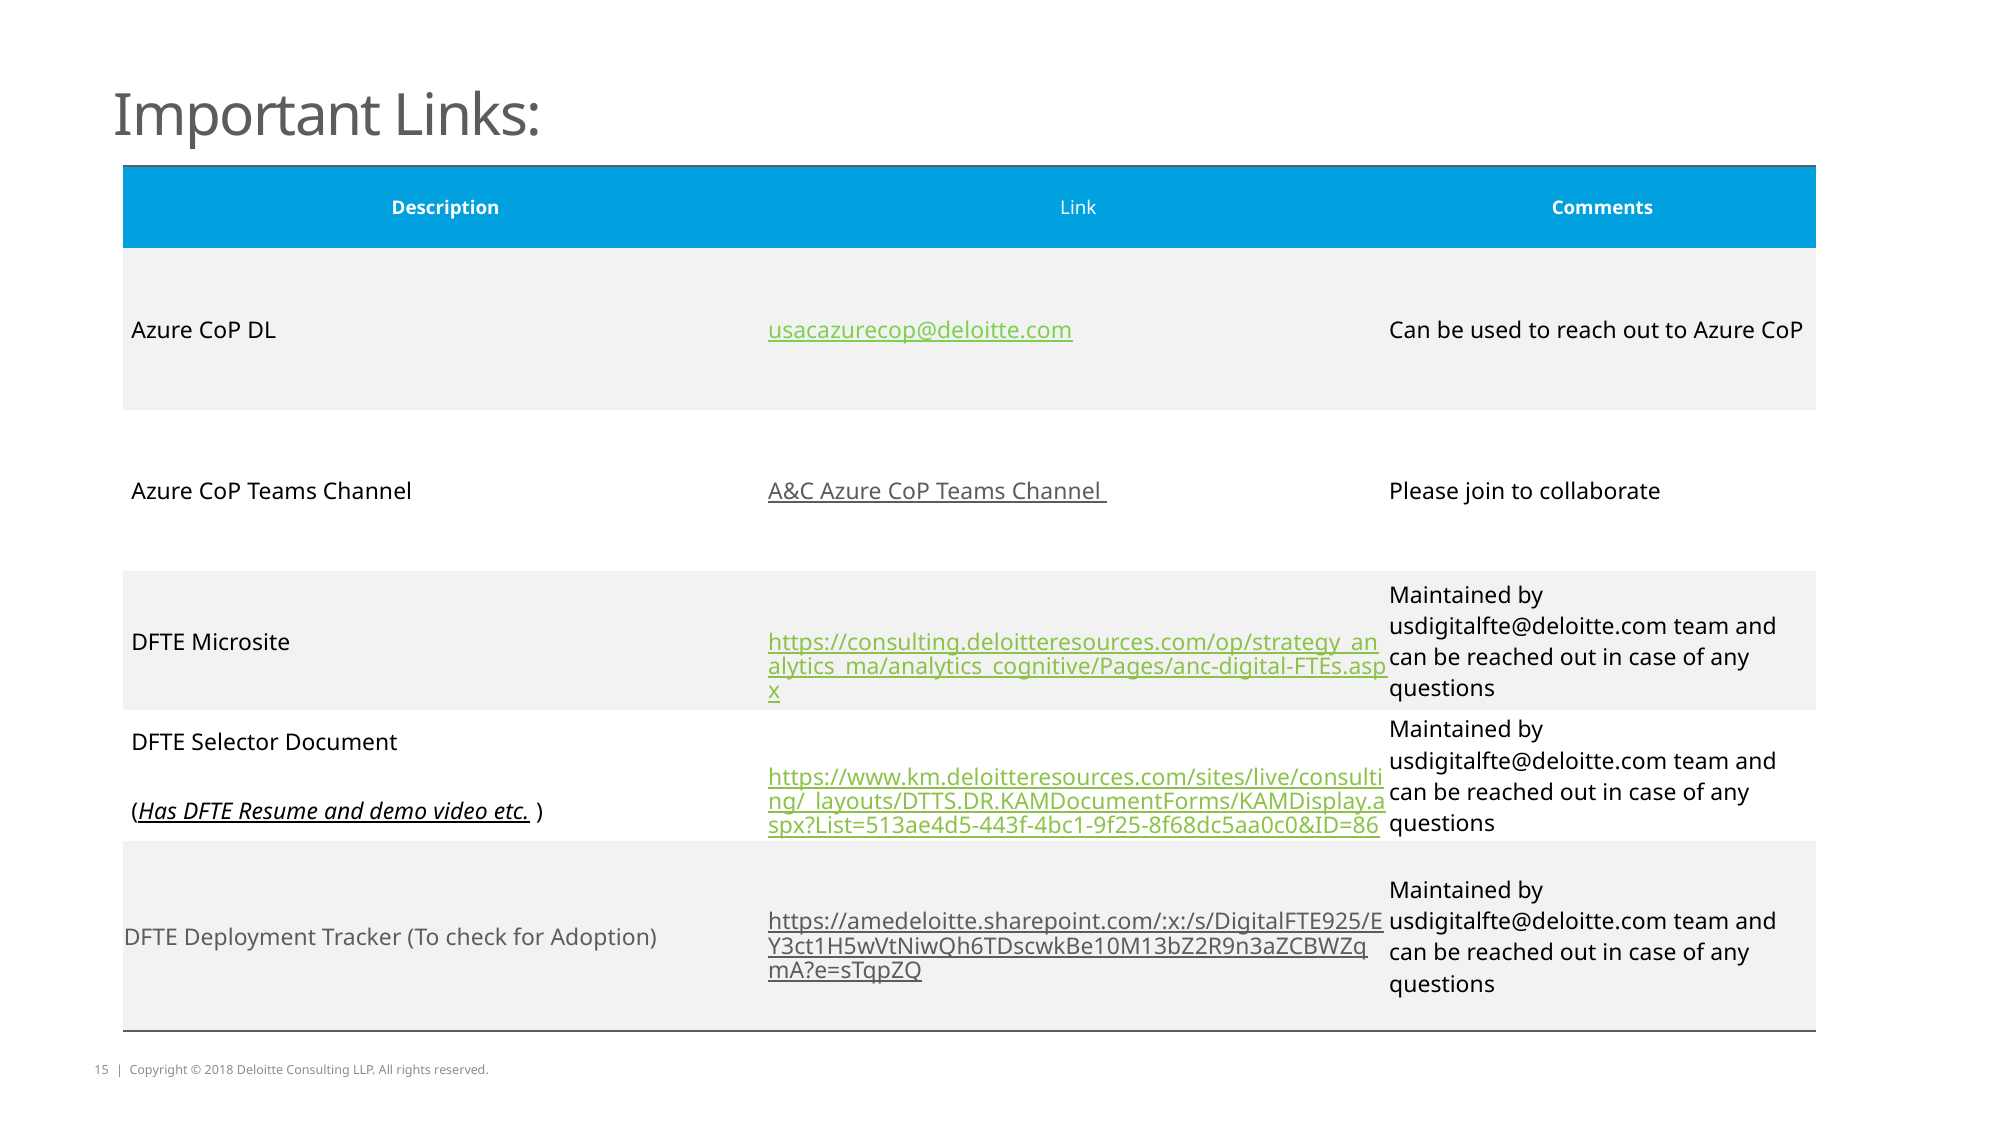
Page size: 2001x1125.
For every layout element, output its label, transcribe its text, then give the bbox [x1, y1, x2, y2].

text_box Important Links: [99, 69, 558, 155]
table_header Description [123, 167, 768, 248]
table_header Link [768, 167, 1389, 248]
table_cell https://www.km.deloitteresources.com/sites/live/consulting/_layouts/DTTS.DR.KAMDocumentForms/KAMDisplay.aspx?List=513ae4d5-443f-4bc1-9f25-8f68dc5aa0c0&ID=8667206 [768, 710, 1389, 841]
table_cell Maintained by usdigitalfte@deloitte.com team and can be reached out in case of any questions [1389, 571, 1816, 710]
table_cell Maintained by usdigitalfte@deloitte.com team and can be reached out in case of any questions [1389, 841, 1816, 1030]
table_cell Please join to collaborate [1389, 410, 1816, 571]
table_cell DFTE Selector Document (Has DFTE Resume and demo video etc. ) [123, 710, 768, 841]
table_cell Azure CoP Teams Channel [123, 410, 768, 571]
table_cell Maintained by usdigitalfte@deloitte.com team and can be reached out in case of any questions [1389, 710, 1816, 841]
table_cell https://consulting.deloitteresources.com/op/strategy_analytics_ma/analytics_cognitive/Pages/anc-digital-FTEs.aspx [768, 571, 1389, 710]
table_cell A&C Azure CoP Teams Channel [768, 410, 1389, 571]
table_cell DFTE Deployment Tracker (To check for Adoption) [123, 841, 768, 1030]
table_cell usacazurecop@deloitte.com [768, 248, 1389, 410]
table_header Comments [1389, 167, 1816, 248]
table_cell Azure CoP DL [123, 248, 768, 410]
table_cell https://amedeloitte.sharepoint.com/:x:/s/DigitalFTE925/EY3ct1H5wVtNiwQh6TDscwkBe10M13bZ2R9n3aZCBWZqmA?e=sTqpZQ [768, 841, 1389, 1030]
table_cell DFTE Microsite [123, 571, 768, 710]
table_cell Can be used to reach out to Azure CoP [1389, 248, 1816, 410]
